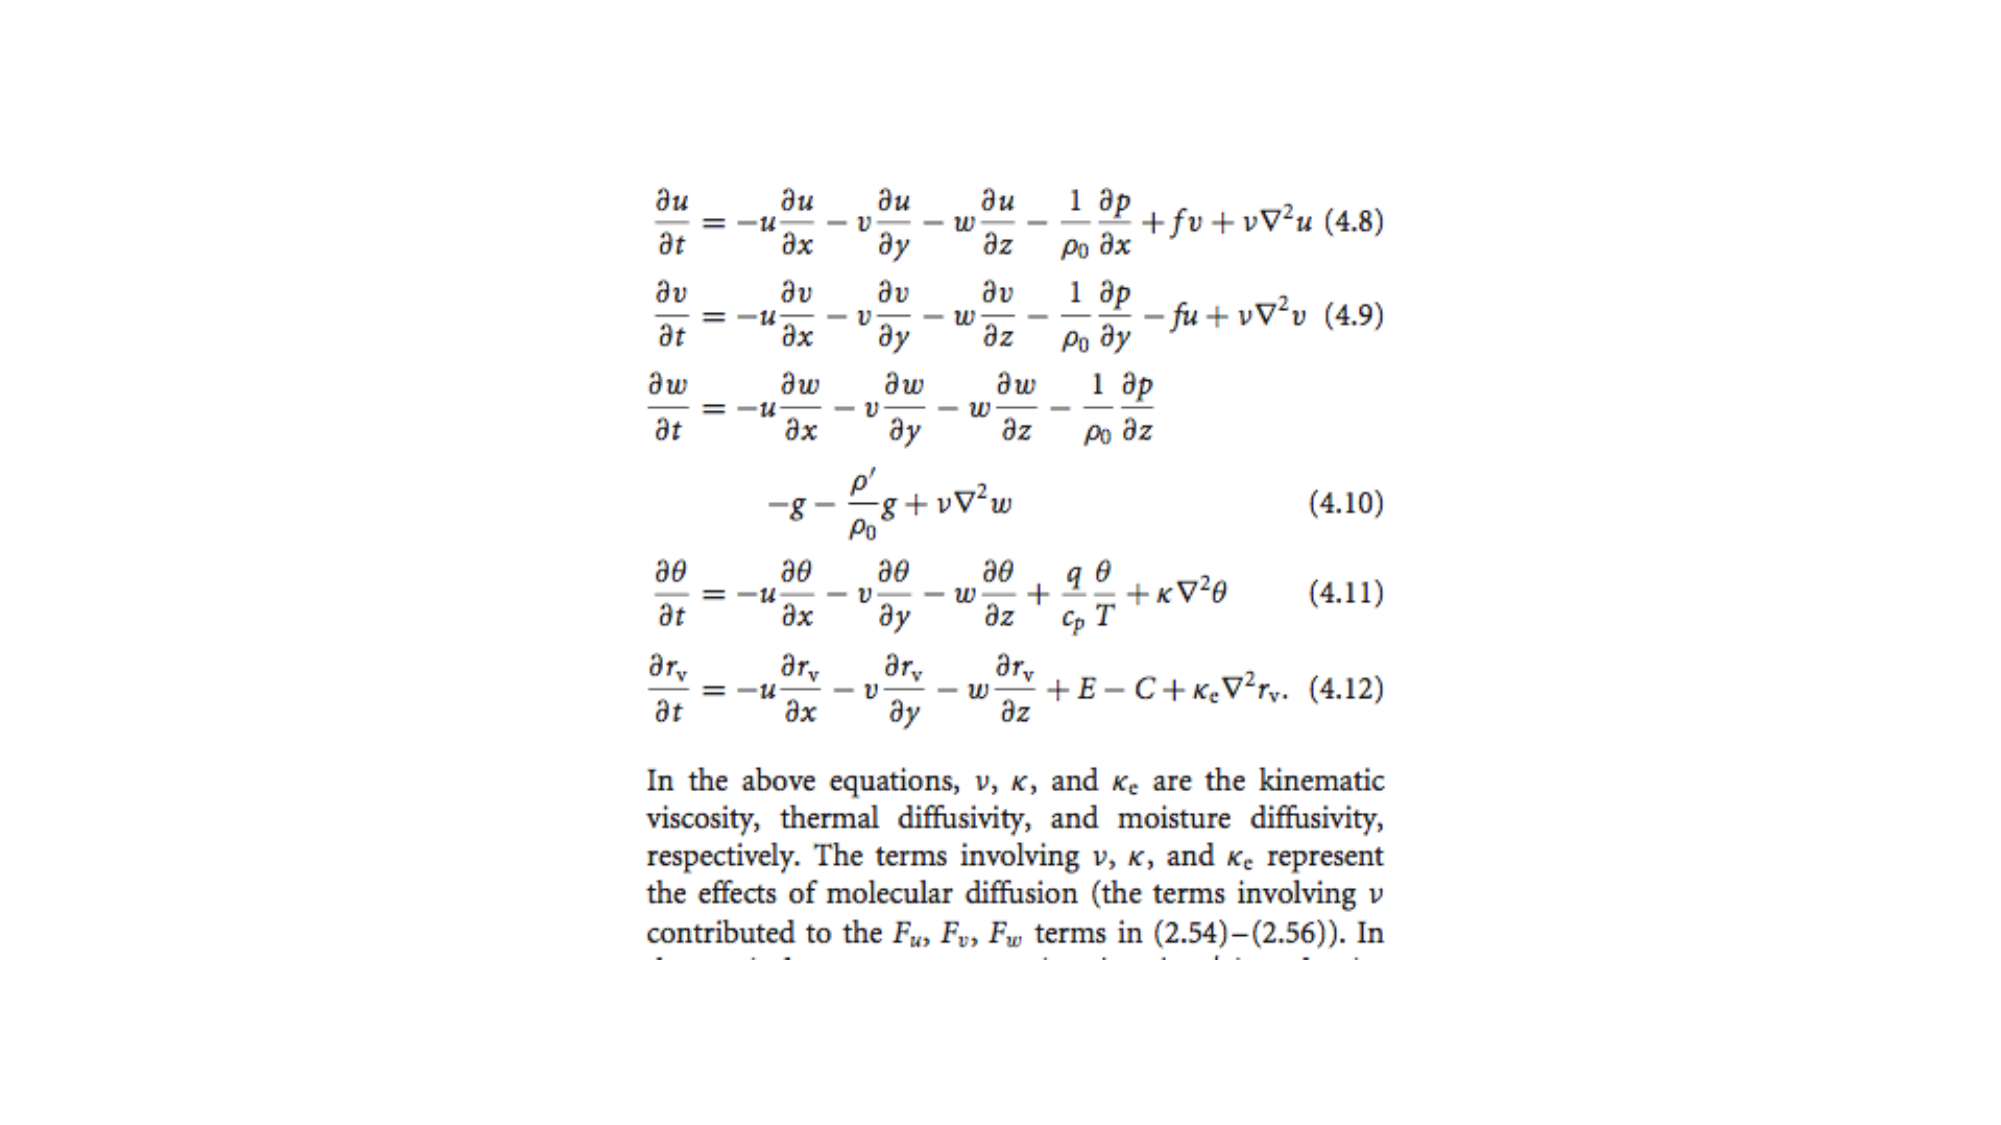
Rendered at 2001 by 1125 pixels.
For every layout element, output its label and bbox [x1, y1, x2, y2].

picture [590, 165, 1410, 960]
